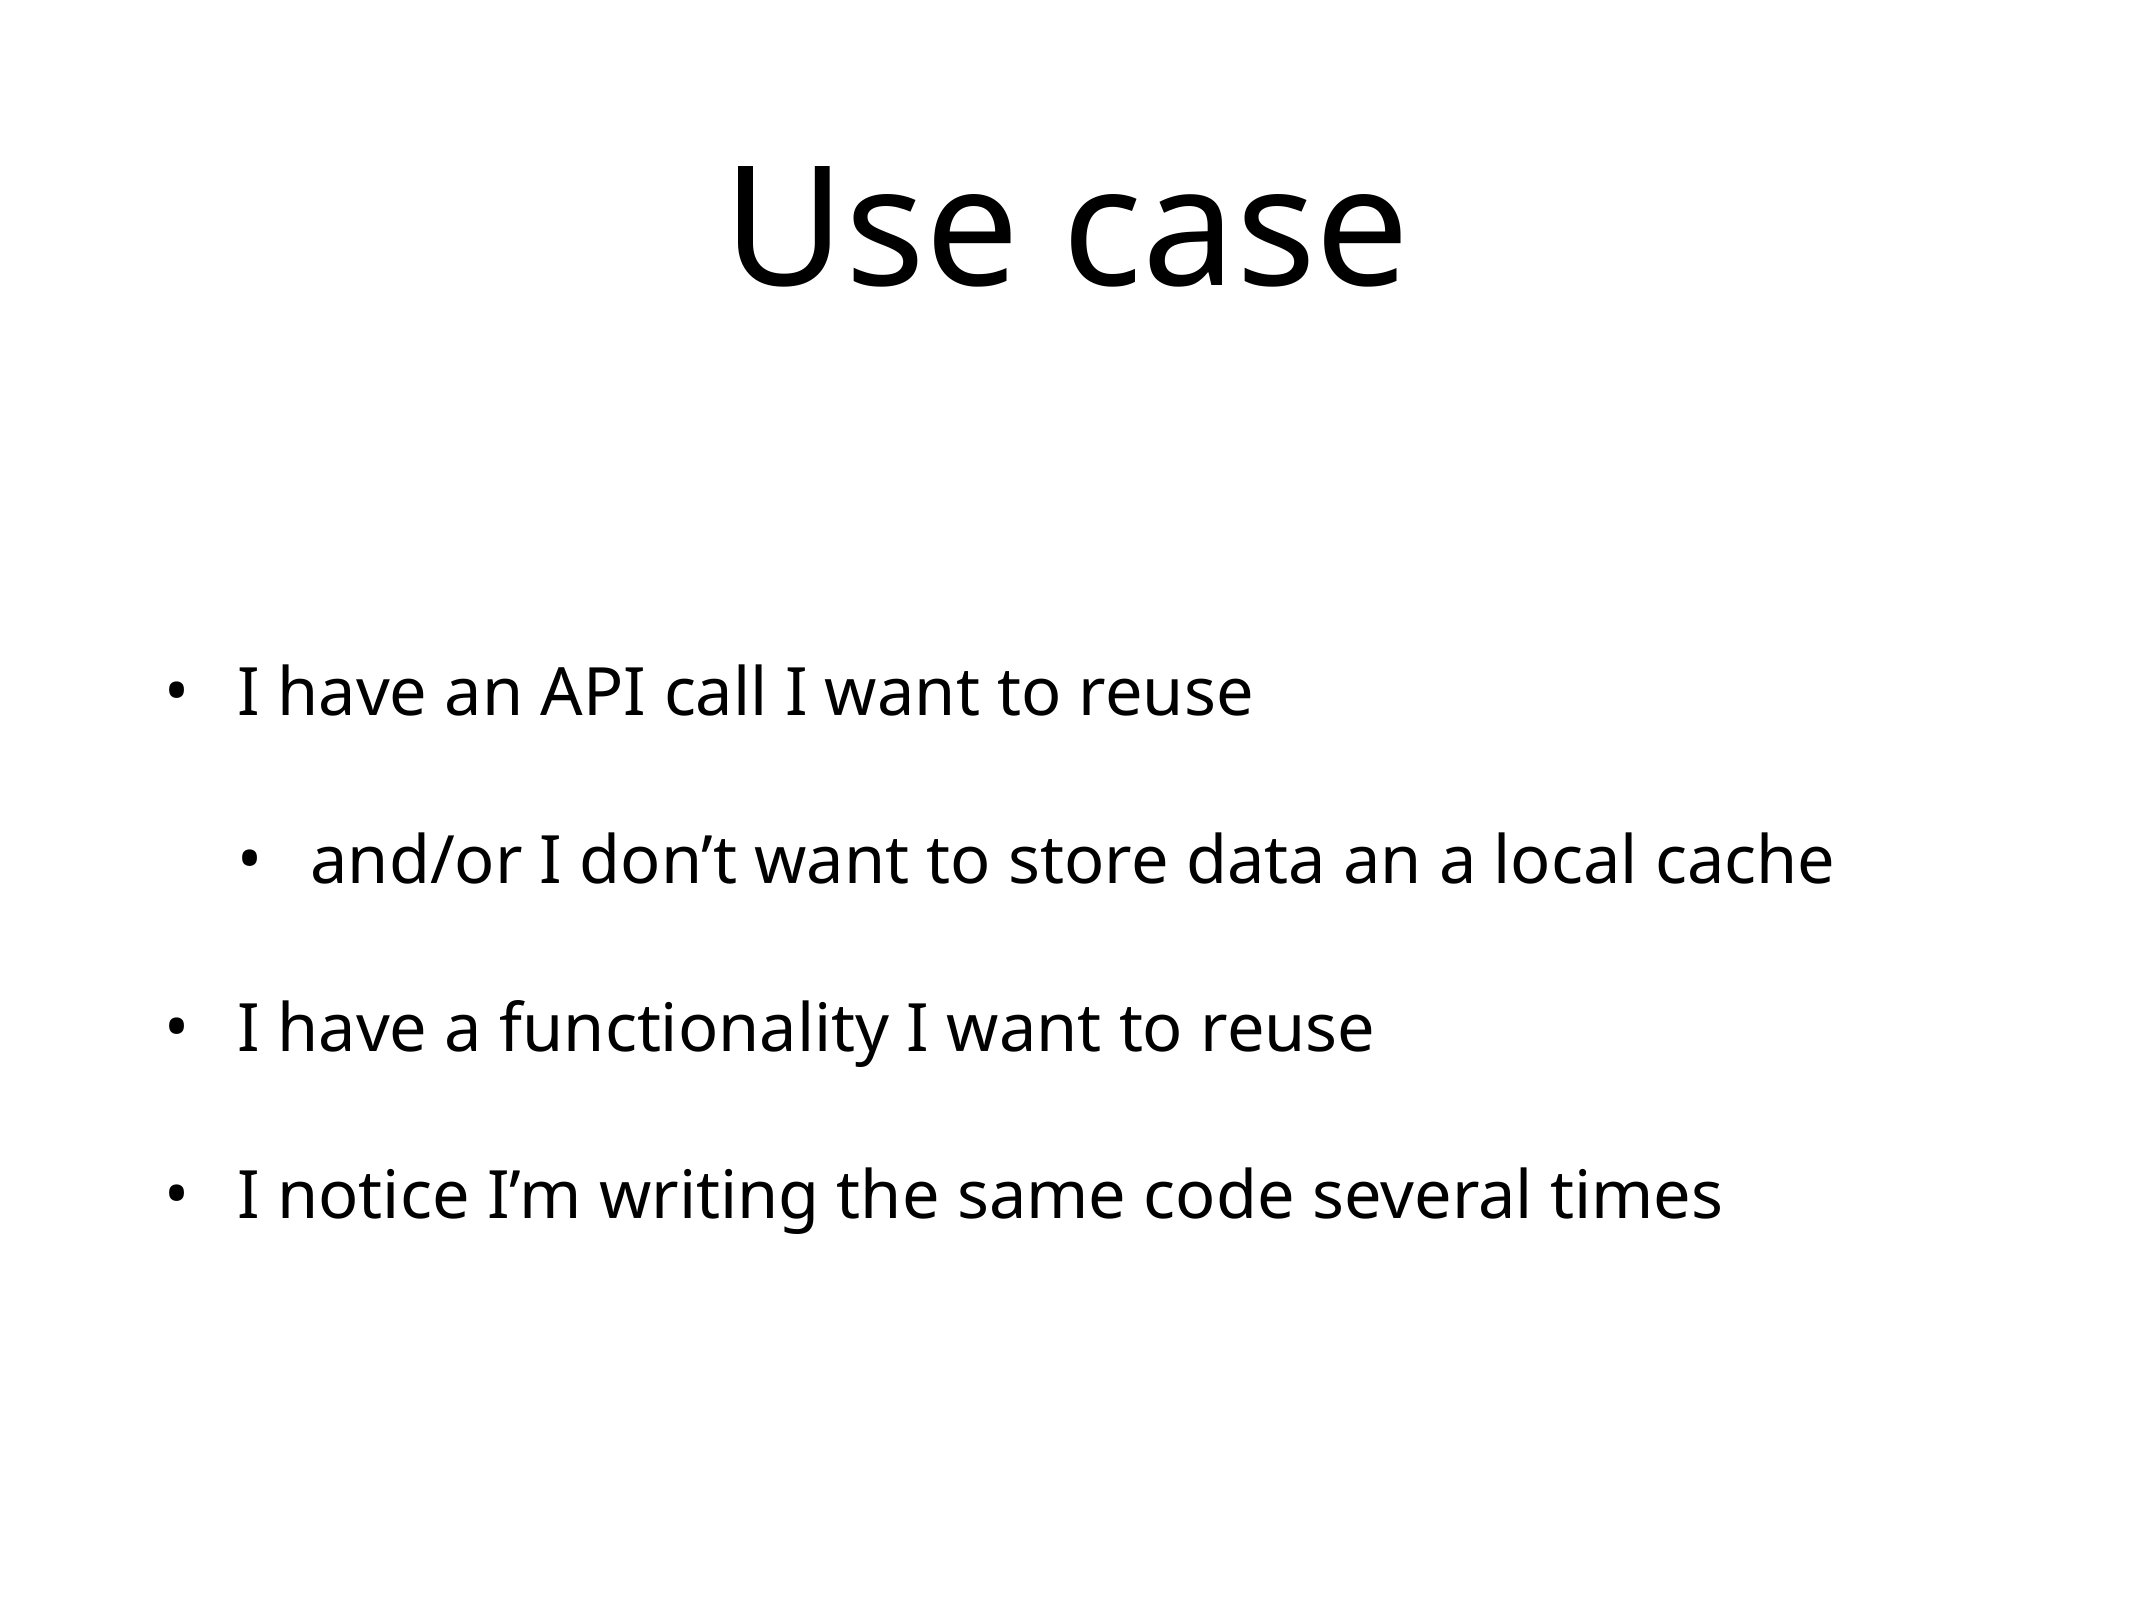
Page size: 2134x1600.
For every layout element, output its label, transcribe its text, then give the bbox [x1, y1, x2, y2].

title Use case [156, 41, 1978, 396]
list I have an API call I want to reuse and/or I don’t want to store data an a local cache I have a functionality I want to reuse I notice I’m writing the same code several times [156, 425, 1978, 1457]
